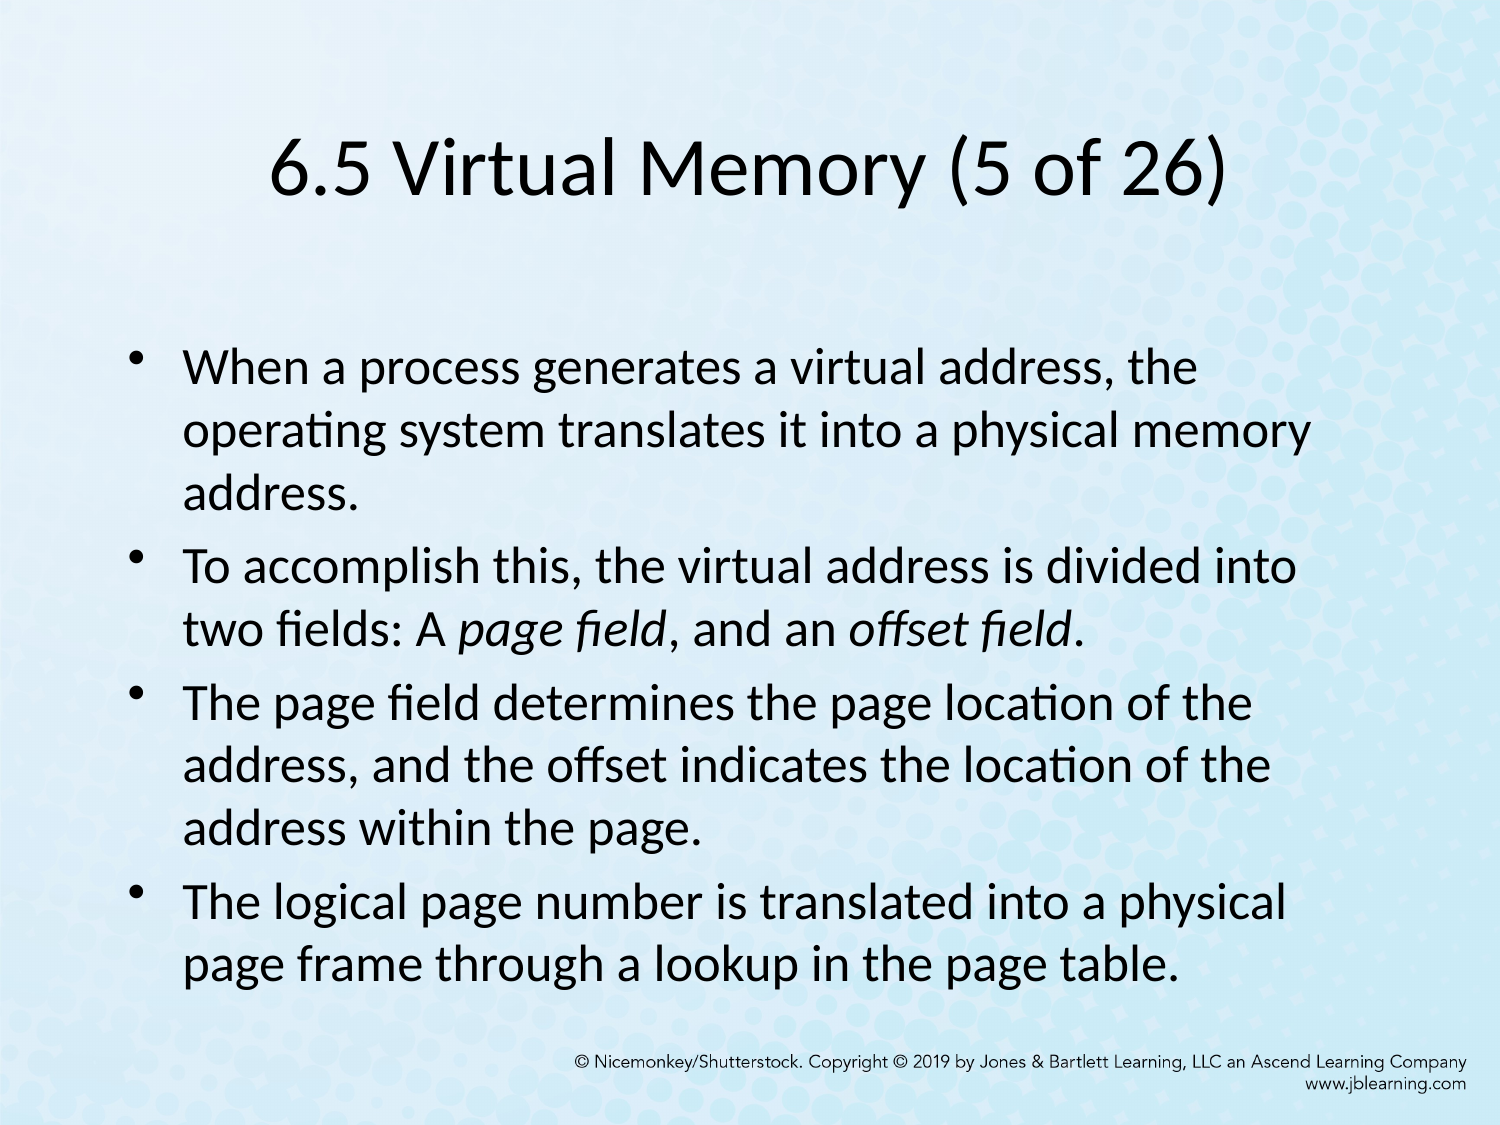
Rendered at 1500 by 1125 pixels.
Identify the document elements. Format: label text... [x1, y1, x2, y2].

title 6.5 Virtual Memory (5 of 26) [112, 62, 1388, 263]
list When a process generates a virtual address, the operating system translates it into a physical memory address. To accomplish this, the virtual address is divided into two fields: A page field, and an offset field. The page field determines the page location of the address, and the offset indicates the location of the address within the page. The logical page number is translated into a physical page frame through a lookup in the page table. [112, 324, 1388, 1000]
picture [0, 0, 1500, 1125]
